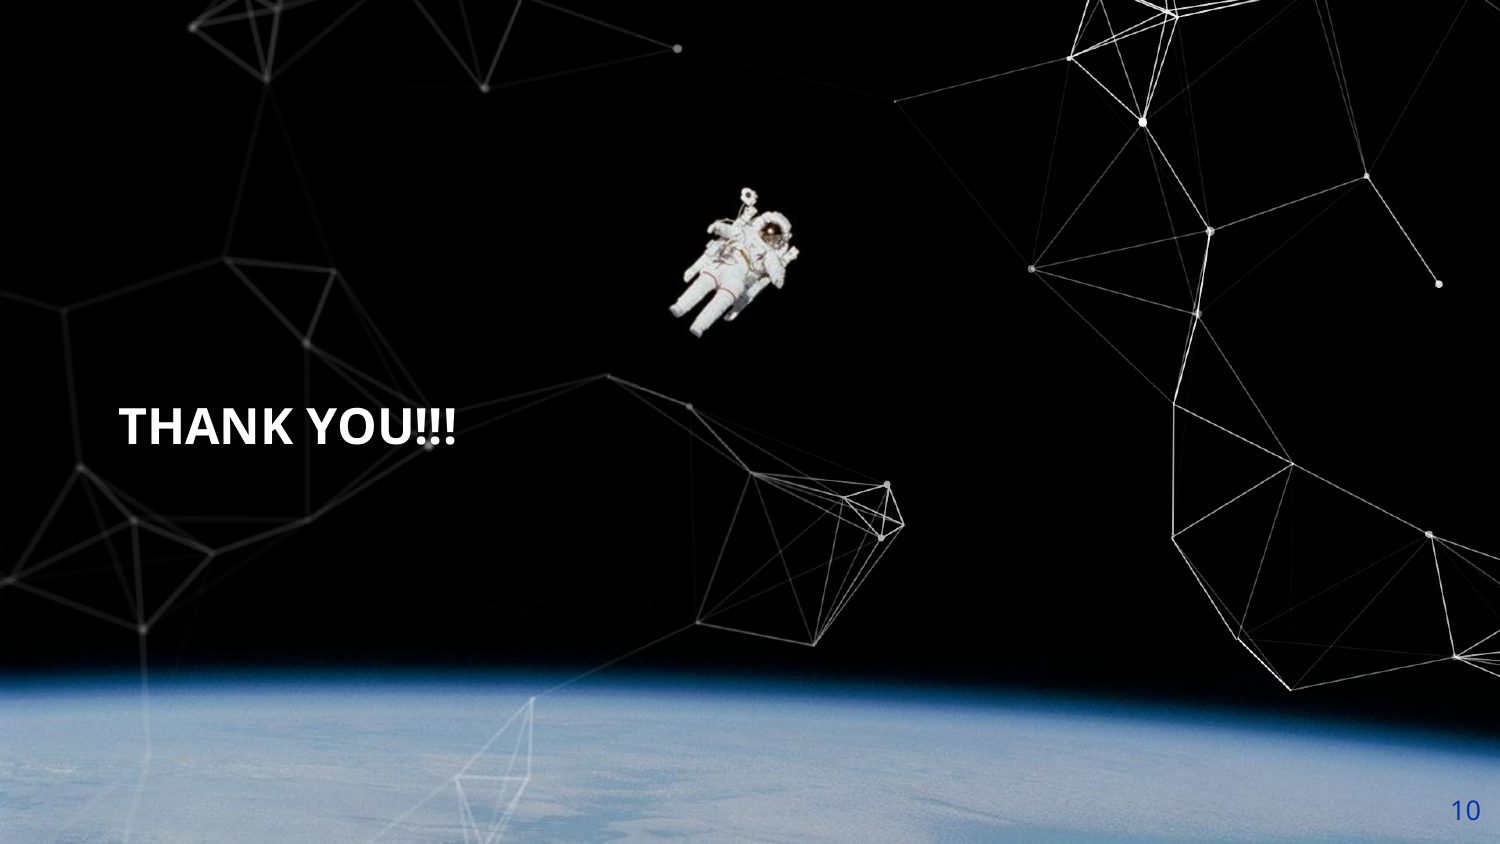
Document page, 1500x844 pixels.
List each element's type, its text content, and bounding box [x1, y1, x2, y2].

title THANK YOU!!! [118, 388, 899, 456]
slide_number 10 [1391, 779, 1482, 844]
picture [0, 0, 1500, 844]
